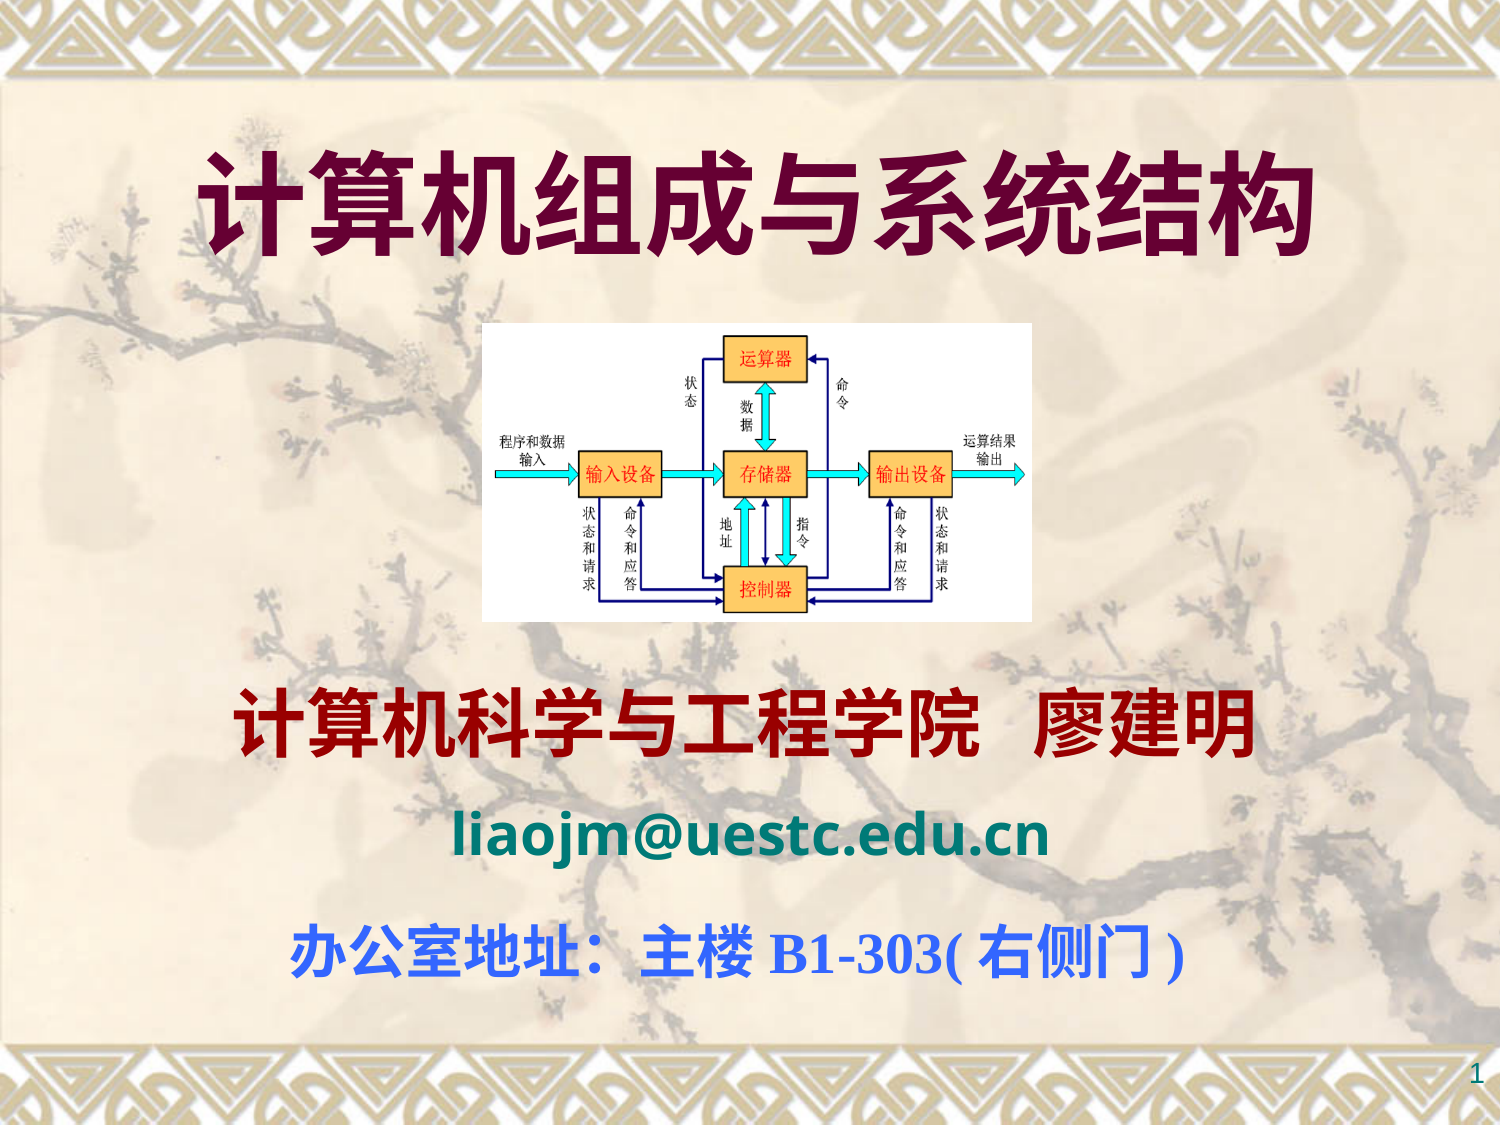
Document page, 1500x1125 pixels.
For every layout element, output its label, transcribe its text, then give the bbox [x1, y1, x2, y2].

slide_number 1 [1124, 1046, 1500, 1125]
text_box 计算机科学与工程学院 廖建明 [216, 669, 1328, 775]
title 计算机组成与系统结构 [119, 88, 1395, 277]
picture [0, 0, 1500, 1125]
text_box 办公室地址：主楼B1-303(右侧门) [274, 907, 1270, 993]
text_box liaojm@uestc.edu.cn [435, 775, 1068, 875]
